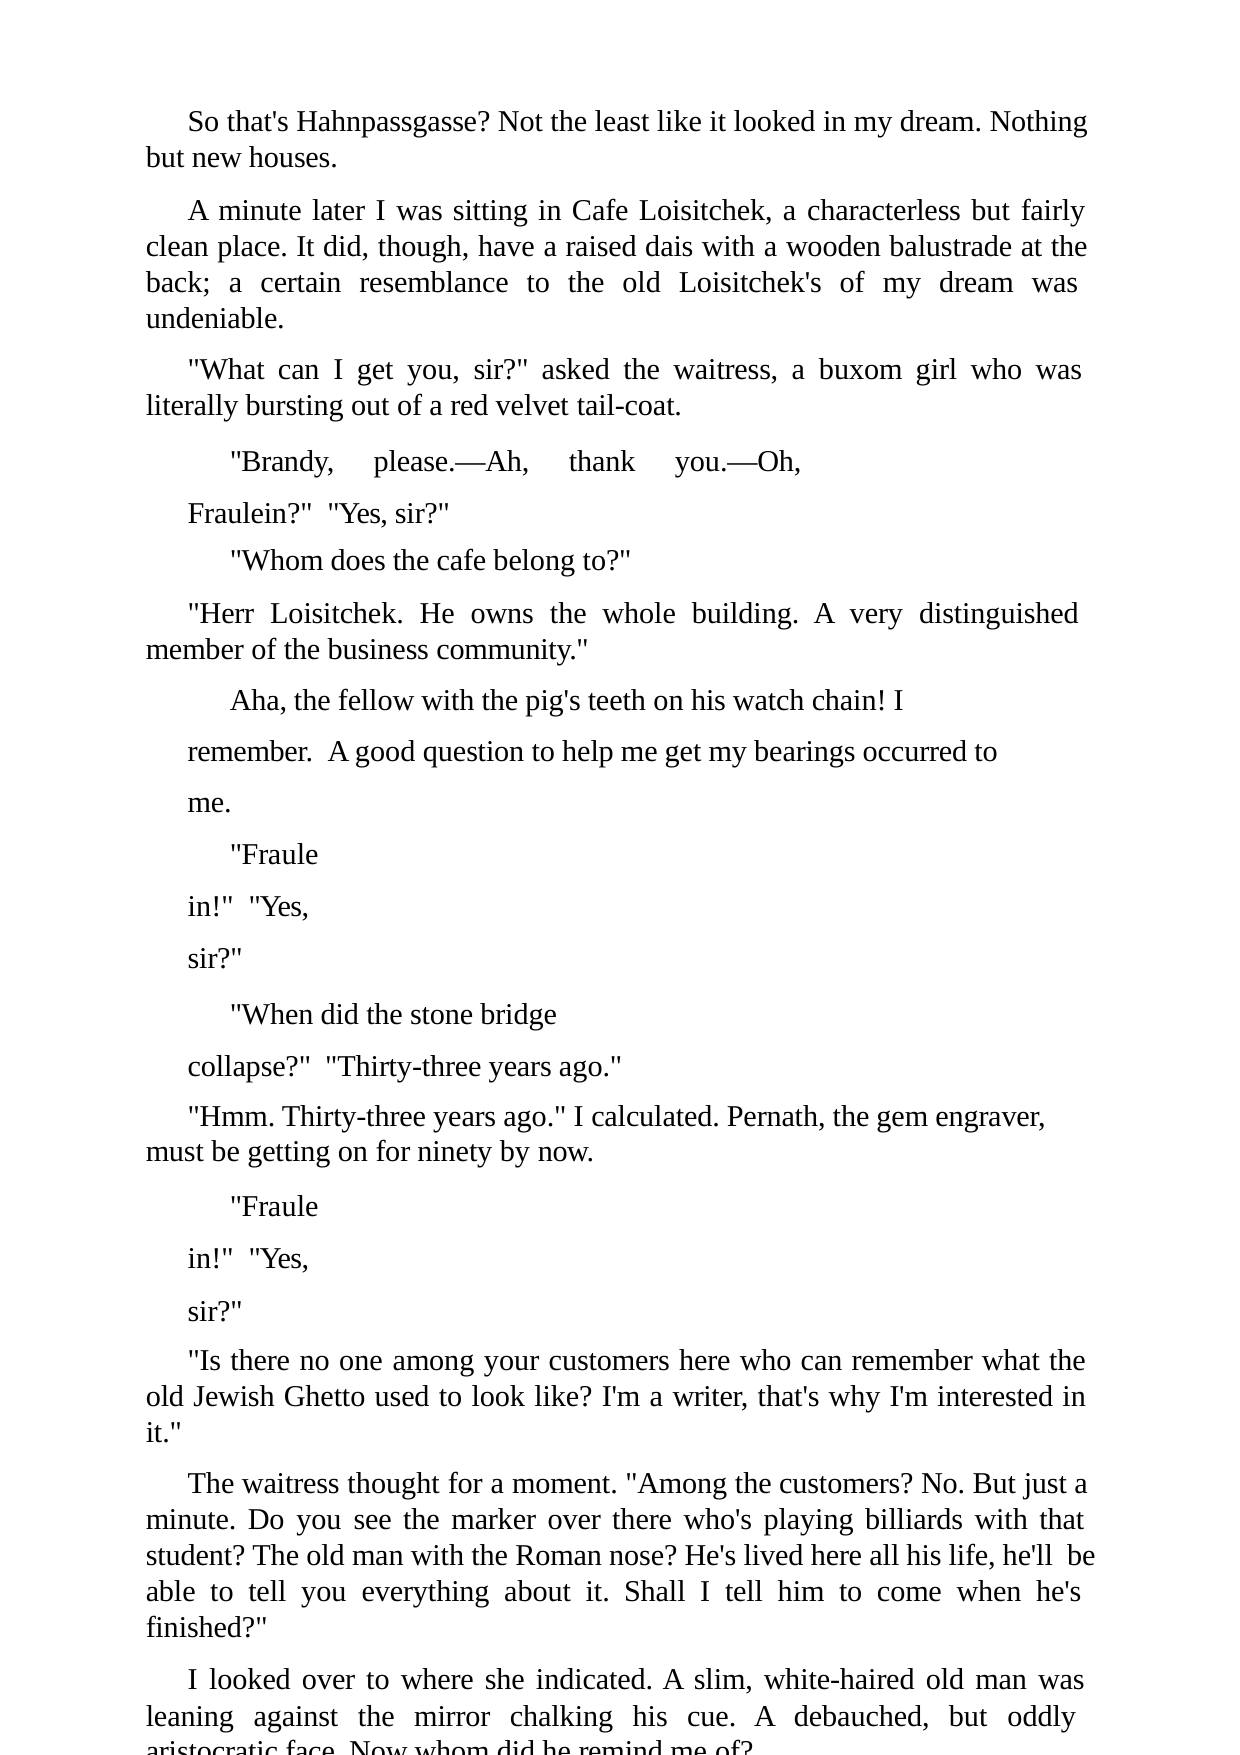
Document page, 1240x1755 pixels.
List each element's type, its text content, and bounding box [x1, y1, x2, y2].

text_box So that's Hahnpassgasse? Not the least like it looked in my dream. Nothing but new houses. A minute later I was sitting in Cafe Loisitchek, a characterless but fairly clean place. It did, though, have a raised dais with a wooden balustrade at the back; a certain resemblance to the old Loisitchek's of my dream was undeniable. "What can I get you, sir?" asked the waitress, a buxom girl who was literally bursting out of a red velvet tail-coat. "Brandy, please.—Ah, thank you.—Oh, Fraulein?" "Yes, sir?" "Whom does the cafe belong to?" "Herr Loisitchek. He owns the whole building. A very distinguished member of the business community." Aha, the fellow with the pig's teeth on his watch chain! I remember. A good question to help me get my bearings occurred to me. "Fraulein!" "Yes, sir?" "When did the stone bridge collapse?" "Thirty-three years ago." "Hmm. Thirty-three years ago." I calculated. Pernath, the gem engraver, must be getting on for ninety by now. "Fraulein!" "Yes, sir?" "Is there no one among your customers here who can remember what the old Jewish Ghetto used to look like? I'm a writer, that's why I'm interested in it." The waitress thought for a moment. "Among the customers? No. But just a minute. Do you see the marker over there who's playing billiards with that student? The old man with the Roman nose? He's lived here all his life, he'll be able to tell you everything about it. Shall I tell him to come when he's finished?" I looked over to where she indicated. A slim, white-haired old man was leaning against the mirror chalking his cue. A debauched, but oddly aristocratic face. Now whom did he remind me of? [143, 98, 1097, 1755]
